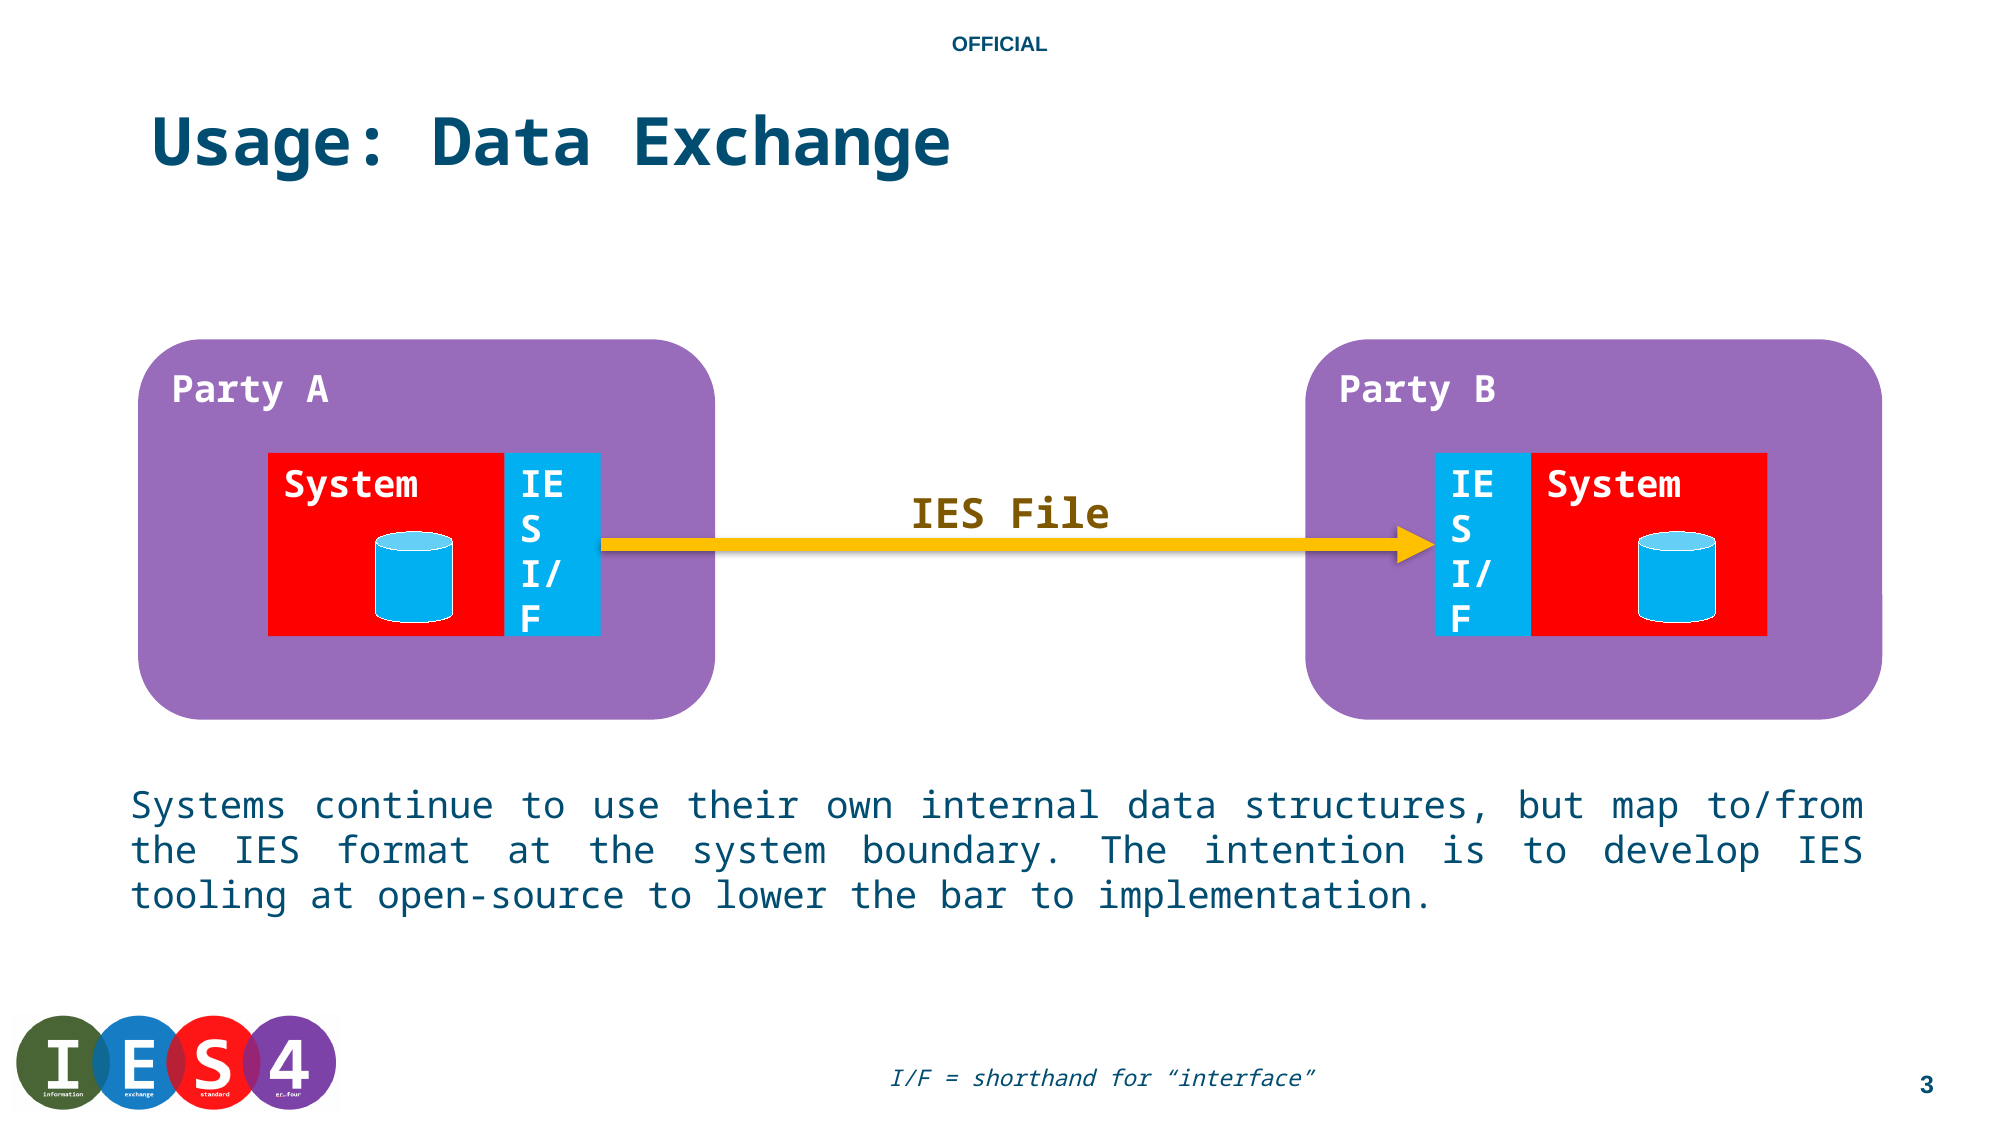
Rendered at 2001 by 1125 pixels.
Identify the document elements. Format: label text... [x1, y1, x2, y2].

text_box I/F = shorthand for “interface” [873, 1055, 1330, 1098]
title Usage: Data Exchange [138, 80, 1883, 197]
text_box IES I/F [1433, 451, 1533, 638]
picture [12, 1013, 340, 1113]
text_box System [1533, 451, 1769, 638]
text_box IES File [895, 479, 1126, 543]
text_box [375, 531, 453, 623]
text_box [375, 531, 453, 550]
text_box IES I/F [502, 451, 603, 638]
text_box Systems continue to use their own internal data structures, but map to/from the IES format at the system boundary. The intention is to develop IES tooling at open-source to lower the bar to implementation. [115, 773, 1879, 924]
text_box [1638, 531, 1716, 623]
text_box Party A [136, 337, 718, 722]
text_box Q [1638, 531, 1716, 550]
text_box System [266, 451, 502, 638]
text_box Party B [1303, 337, 1885, 722]
